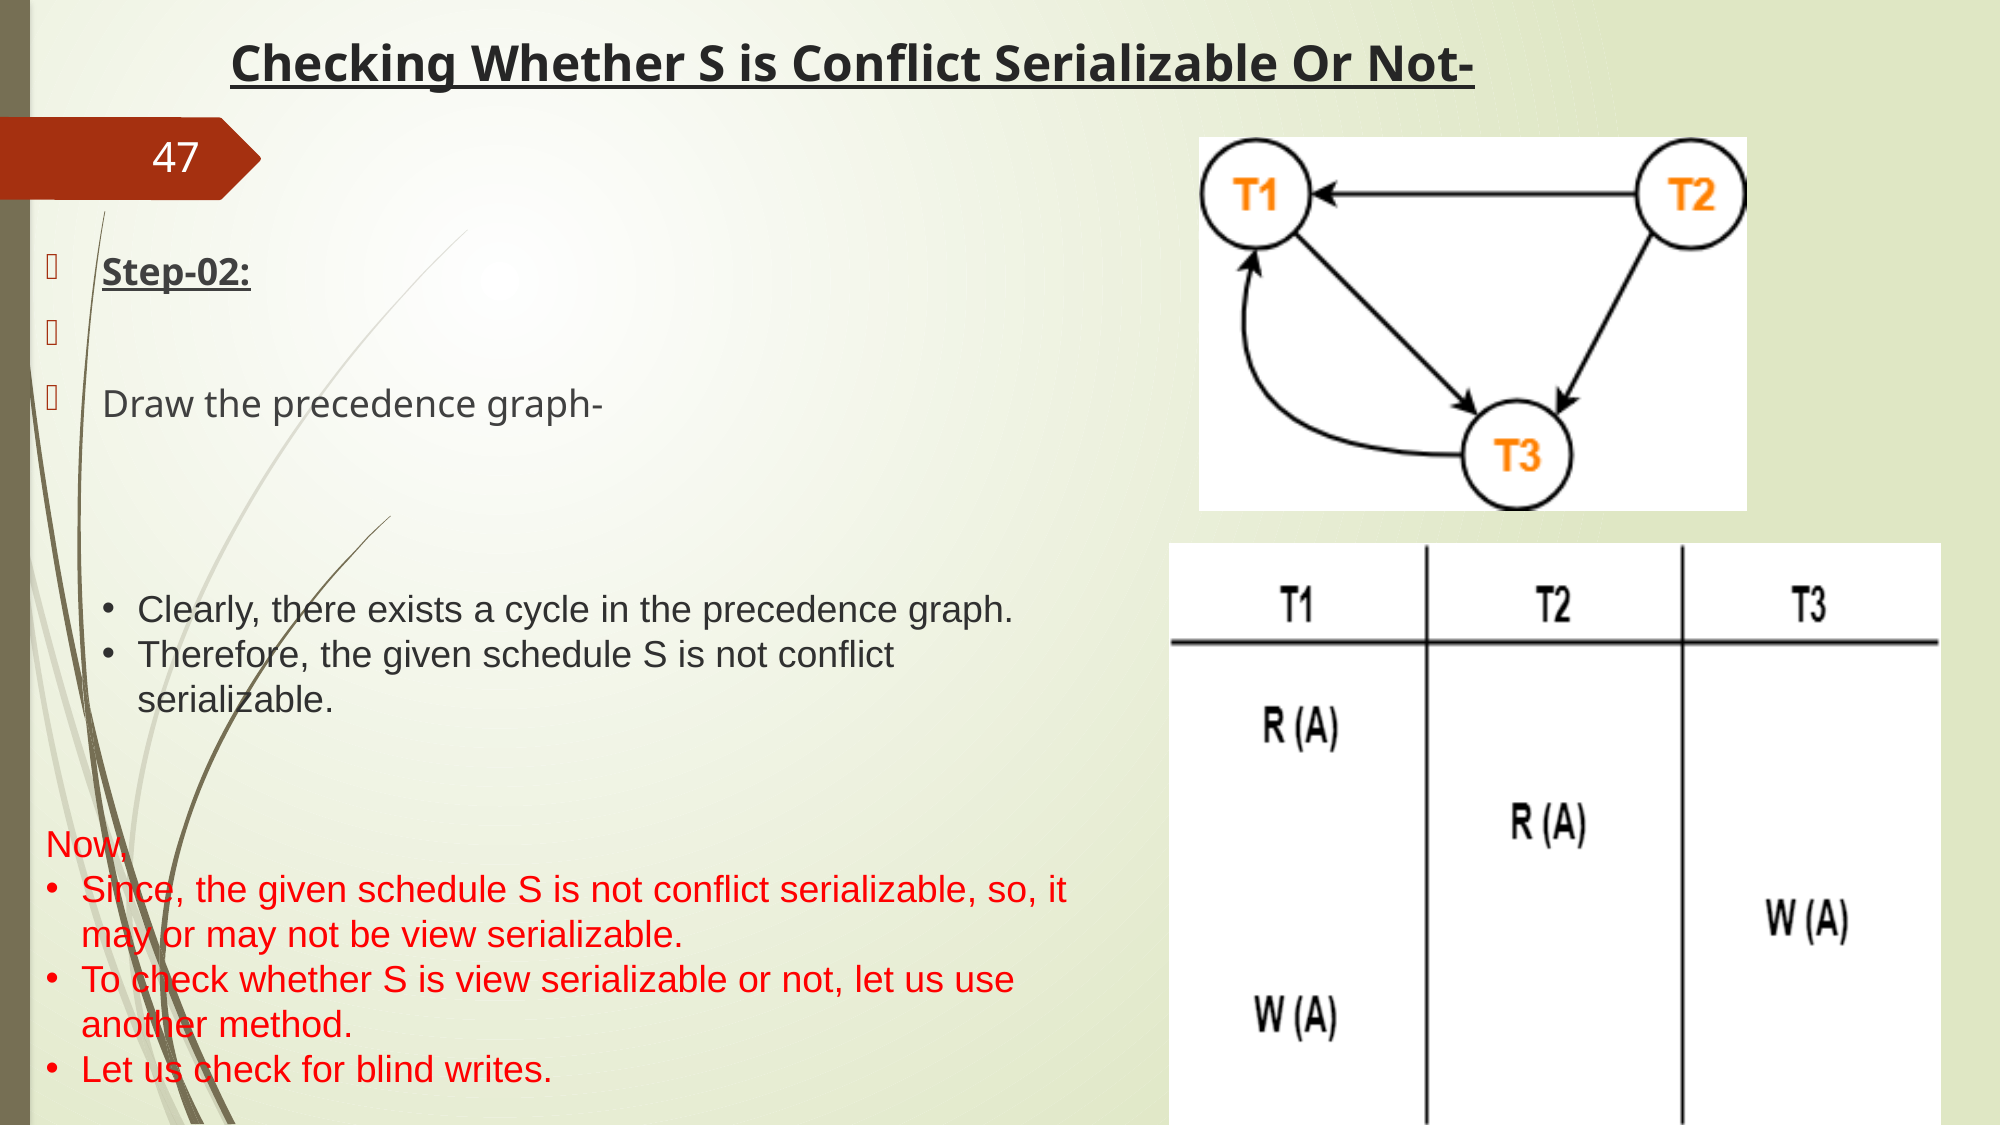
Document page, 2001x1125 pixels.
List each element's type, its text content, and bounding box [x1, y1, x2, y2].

text_box Now, Since, the given schedule S is not conflict serializable, so, it may or may not be view serializable. To check whether S is view serializable or not, let us use another method. Let us check for blind writes. [30, 812, 1122, 1097]
picture [1199, 136, 1747, 511]
title Checking Whether S is Conflict Serializable Or Not- [215, 24, 1875, 160]
text_box Clearly, there exists a cycle in the precedence graph. Therefore, the given schedule S is not conflict serializable. [87, 577, 1088, 728]
picture [1169, 543, 1941, 1125]
slide_number 47 [87, 129, 216, 189]
list Step-02: Draw the precedence graph- [30, 240, 1494, 861]
